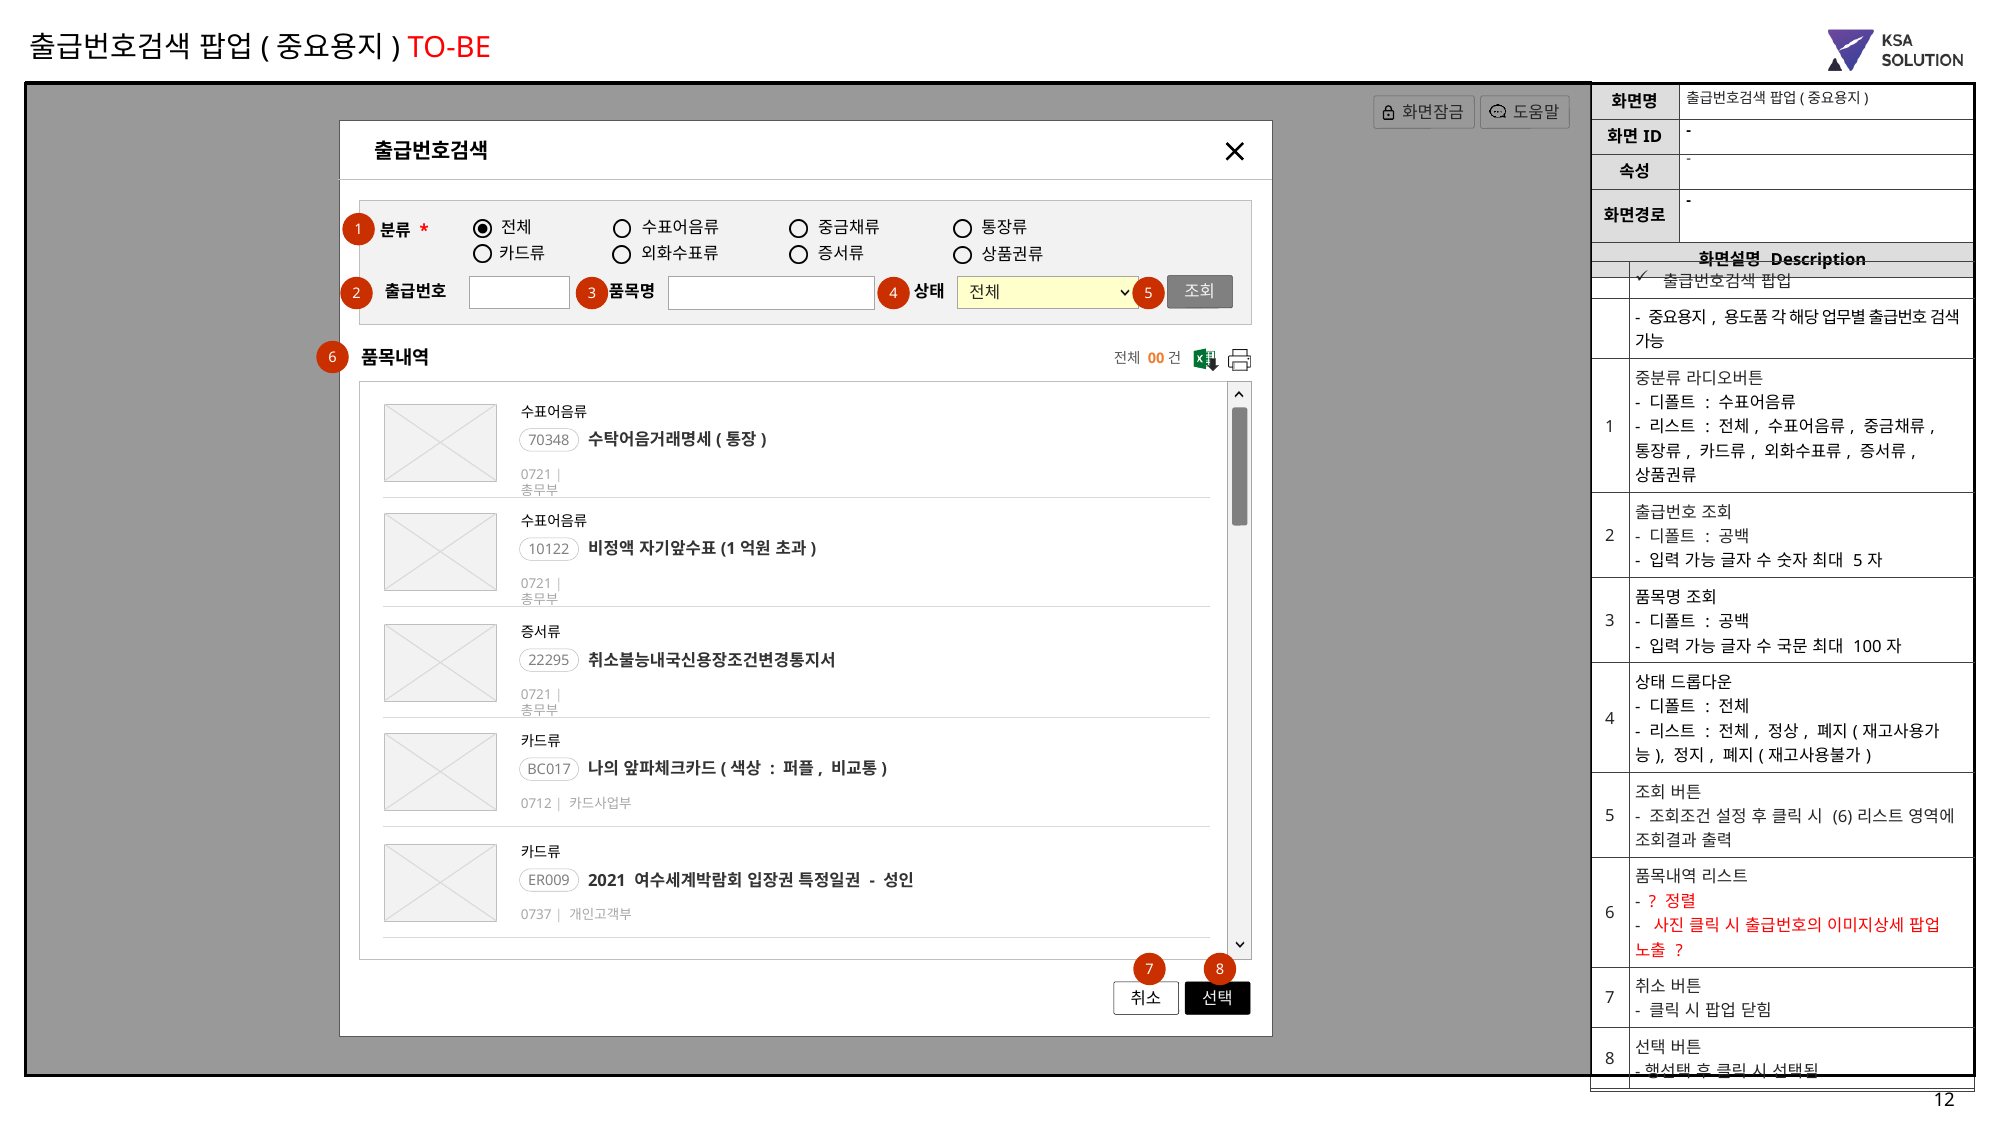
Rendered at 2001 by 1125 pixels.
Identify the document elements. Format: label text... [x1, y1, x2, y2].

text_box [383, 276, 570, 309]
table_cell 선택 버튼 -행선택 후 클릭 시 선택됨 [1630, 1028, 1975, 1088]
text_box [953, 217, 1028, 238]
text_box - [1680, 115, 1976, 142]
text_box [473, 216, 532, 238]
text_box 출급번호검색 [359, 130, 504, 171]
table_cell 조회 버튼 - 조회조건 설정 후 클릭 시 (6)리스트 영역에 조회결과 출력 [1630, 773, 1975, 857]
table_cell 1 [1592, 359, 1629, 492]
text_box 3 [574, 275, 607, 311]
text_box 카드류 [491, 243, 546, 264]
table_cell 품목명 조회 - 디폴트 : 공백 - 입력 가능 글자 수 국문 최대 100자 [1630, 578, 1975, 662]
table_cell 3 [1592, 578, 1629, 662]
text_box 1 [341, 211, 376, 247]
text_box 출급번호검색 팝업(중요용지) [1680, 81, 1976, 115]
table_cell 8 [1591, 1028, 1629, 1088]
text_box 출급번호검색 팝업(중요용지) TO-BE [14, 20, 506, 71]
text_box [359, 200, 1252, 326]
table_cell 취소 버튼 - 클릭 시 팝업 닫힘 [1630, 968, 1975, 1027]
text_box 2 [339, 275, 374, 311]
table_header [1592, 262, 1629, 298]
text_box 품목내역 [360, 338, 445, 376]
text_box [383, 399, 1211, 498]
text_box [789, 243, 865, 264]
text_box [383, 839, 1211, 938]
table_cell 6 [1592, 858, 1629, 967]
picture [473, 244, 492, 263]
text_box 조회 [1166, 274, 1234, 310]
table_cell 4 [1592, 663, 1629, 772]
table_cell 출급번호 조회 - 디폴트 : 공백 - 입력 가능 글자 수 숫자 최대 5자 [1630, 493, 1975, 577]
text_box 6 [315, 339, 350, 375]
table_cell 상태 드롭다운 - 디폴트 : 전체 - 리스트 : 전체, 정상, 폐지(재고사용가능), 정지, 폐지(재고사용불가) [1630, 663, 1975, 772]
text_box 분류 * [379, 220, 434, 241]
text_box 8 [1202, 951, 1238, 987]
table_cell - 중요용지, 용도품 각 해당 업무별 출급번호 검색 가능 [1630, 299, 1975, 358]
text_box 선택 [1184, 980, 1252, 1016]
text_box 4 [876, 275, 911, 311]
table_cell 품목내역 리스트 - ? 정렬 - 사진 클릭 시 출급번호의 이미지상세 팝업 노출 ? [1630, 858, 1975, 967]
table_cell 7 [1592, 968, 1629, 1027]
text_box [1227, 380, 1252, 960]
text_box [339, 120, 1273, 1036]
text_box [383, 728, 1211, 827]
text_box - [1680, 142, 1976, 175]
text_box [1103, 341, 1251, 375]
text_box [607, 276, 875, 309]
text_box [1224, 140, 1246, 162]
text_box - [1680, 183, 1976, 216]
text_box 7 [1132, 951, 1167, 987]
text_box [789, 216, 881, 238]
text_box 5 [1139, 275, 1166, 311]
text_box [953, 243, 1045, 264]
table_cell [1592, 299, 1629, 358]
text_box [359, 380, 1227, 961]
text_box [612, 243, 720, 264]
table_cell 5 [1592, 773, 1629, 857]
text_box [383, 508, 1211, 607]
table_header 출급번호검색 팝업 [1630, 262, 1975, 298]
picture [1824, 25, 1966, 73]
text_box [913, 276, 1139, 309]
table_cell 중분류 라디오버튼 - 디폴트 : 수표어음류 - 리스트 : 전체, 수표어음류, 중금채류, 통장류, 카드류, 외화수표류, 증서류, 상품권류 [1630, 359, 1975, 492]
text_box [383, 619, 1211, 718]
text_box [613, 216, 721, 238]
text_box 취소 [1112, 980, 1180, 1016]
table_cell 2 [1592, 493, 1629, 577]
text_box [24, 81, 1592, 1077]
